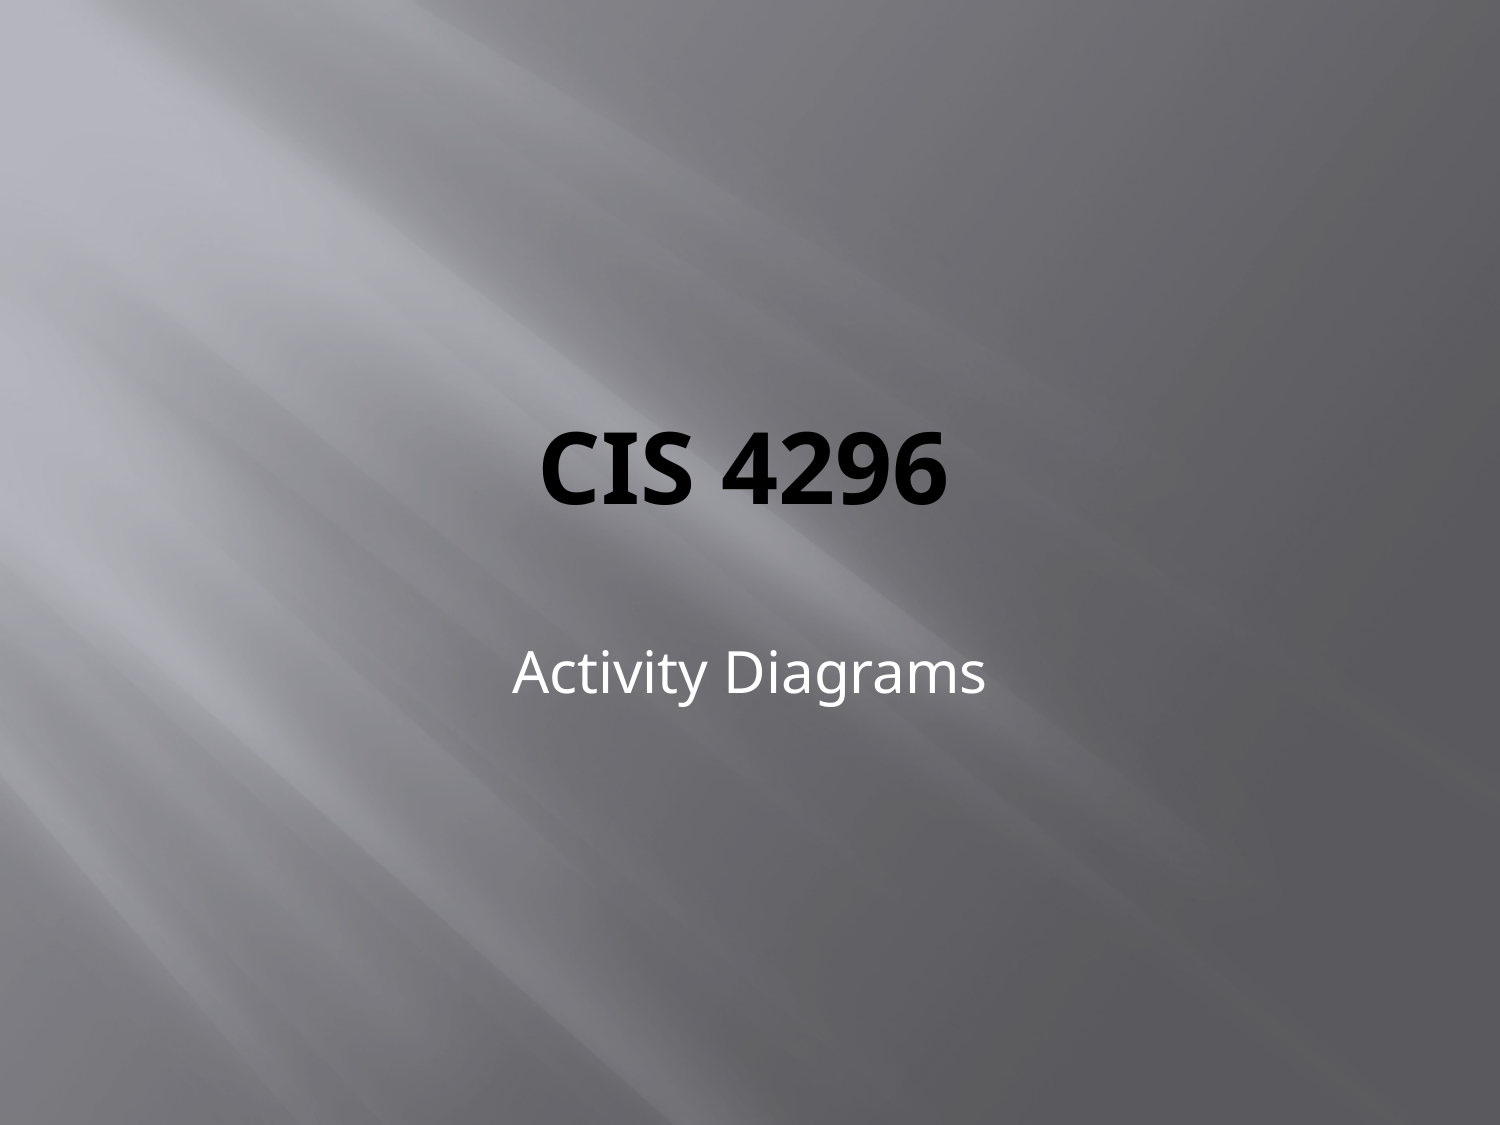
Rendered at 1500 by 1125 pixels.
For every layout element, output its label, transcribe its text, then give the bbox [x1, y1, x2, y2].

subtitle Activity Diagrams [225, 546, 1275, 834]
title CIS 4296 [69, 224, 1420, 525]
